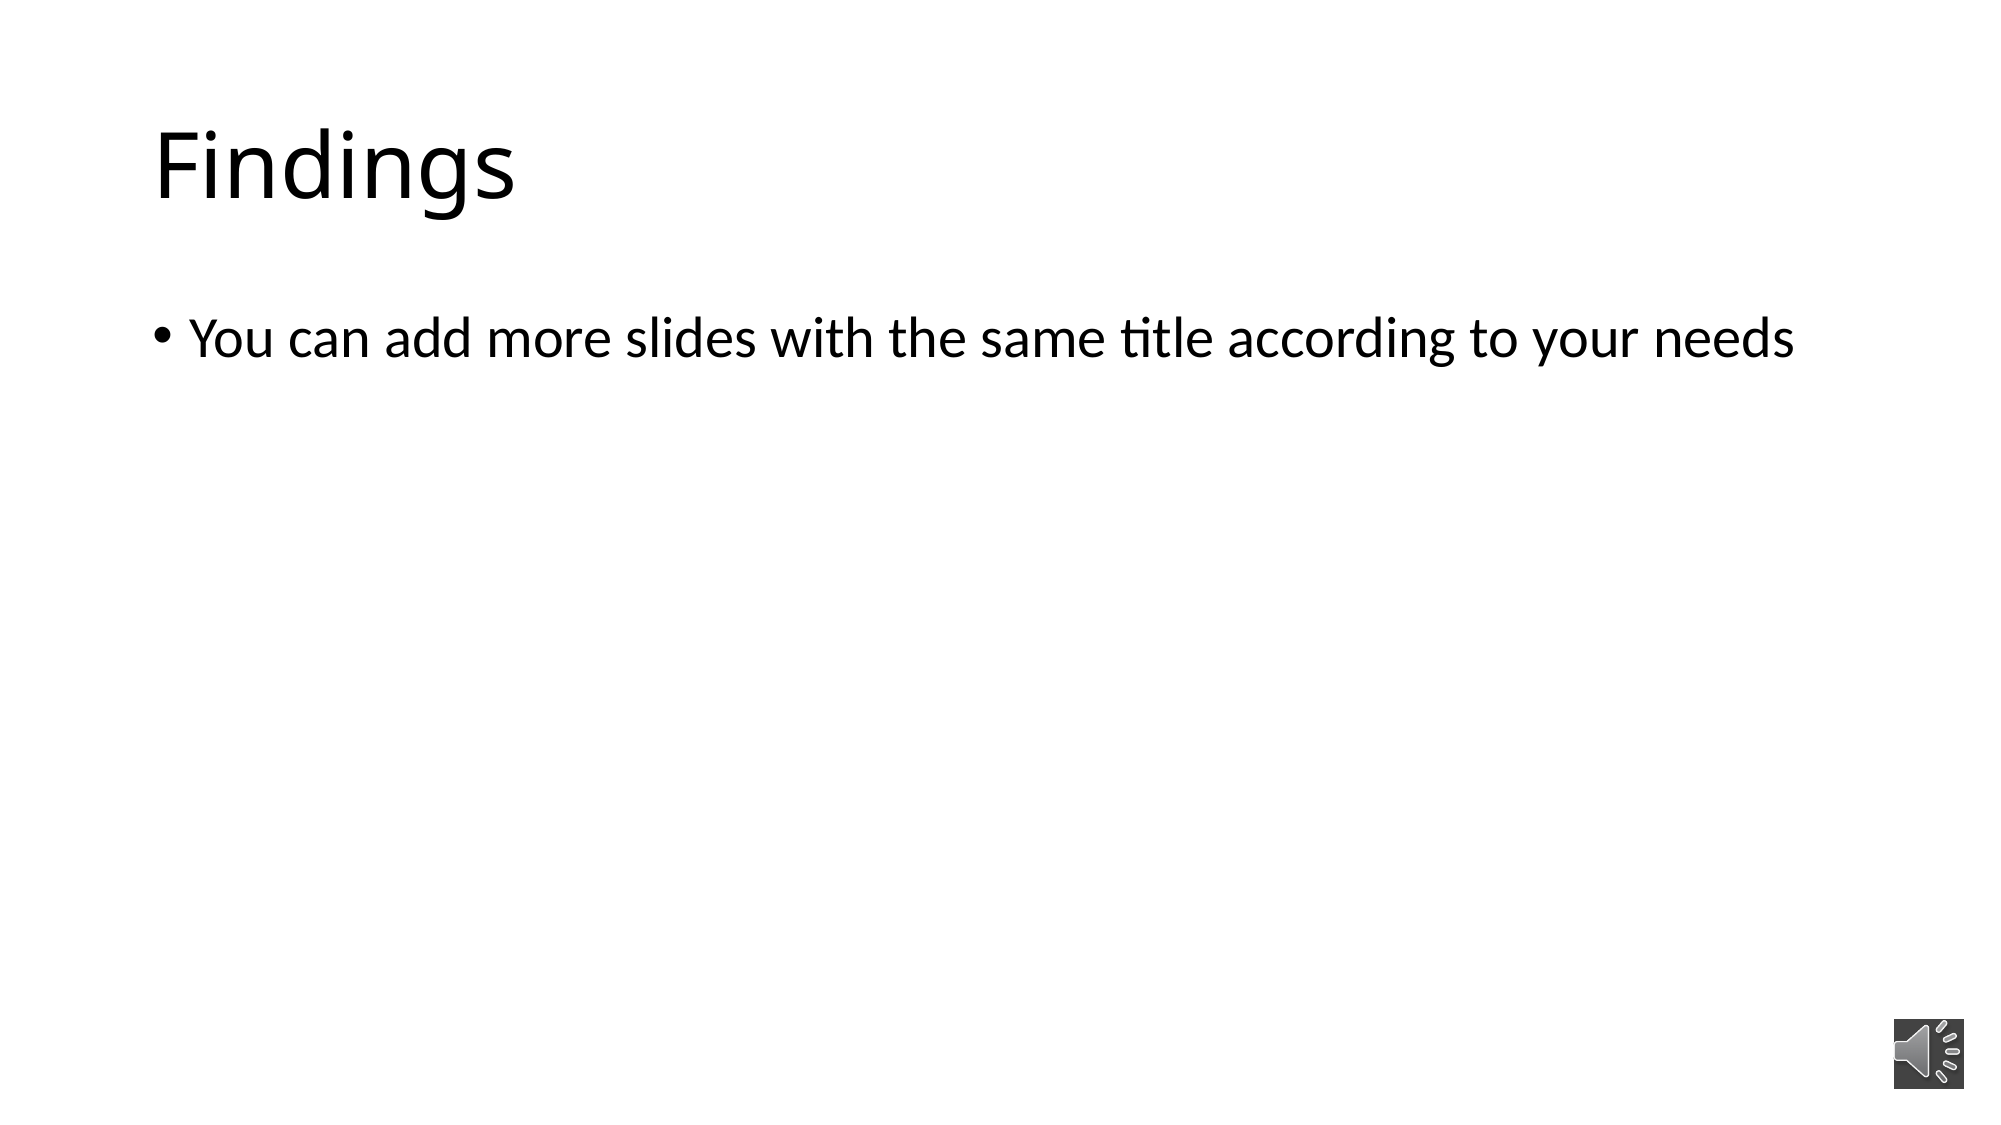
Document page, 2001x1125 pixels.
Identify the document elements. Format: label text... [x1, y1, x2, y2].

title Findings [137, 59, 1863, 278]
picture [1892, 1017, 1965, 1090]
list You can add more slides with the same title according to your needs [137, 299, 1863, 1014]
